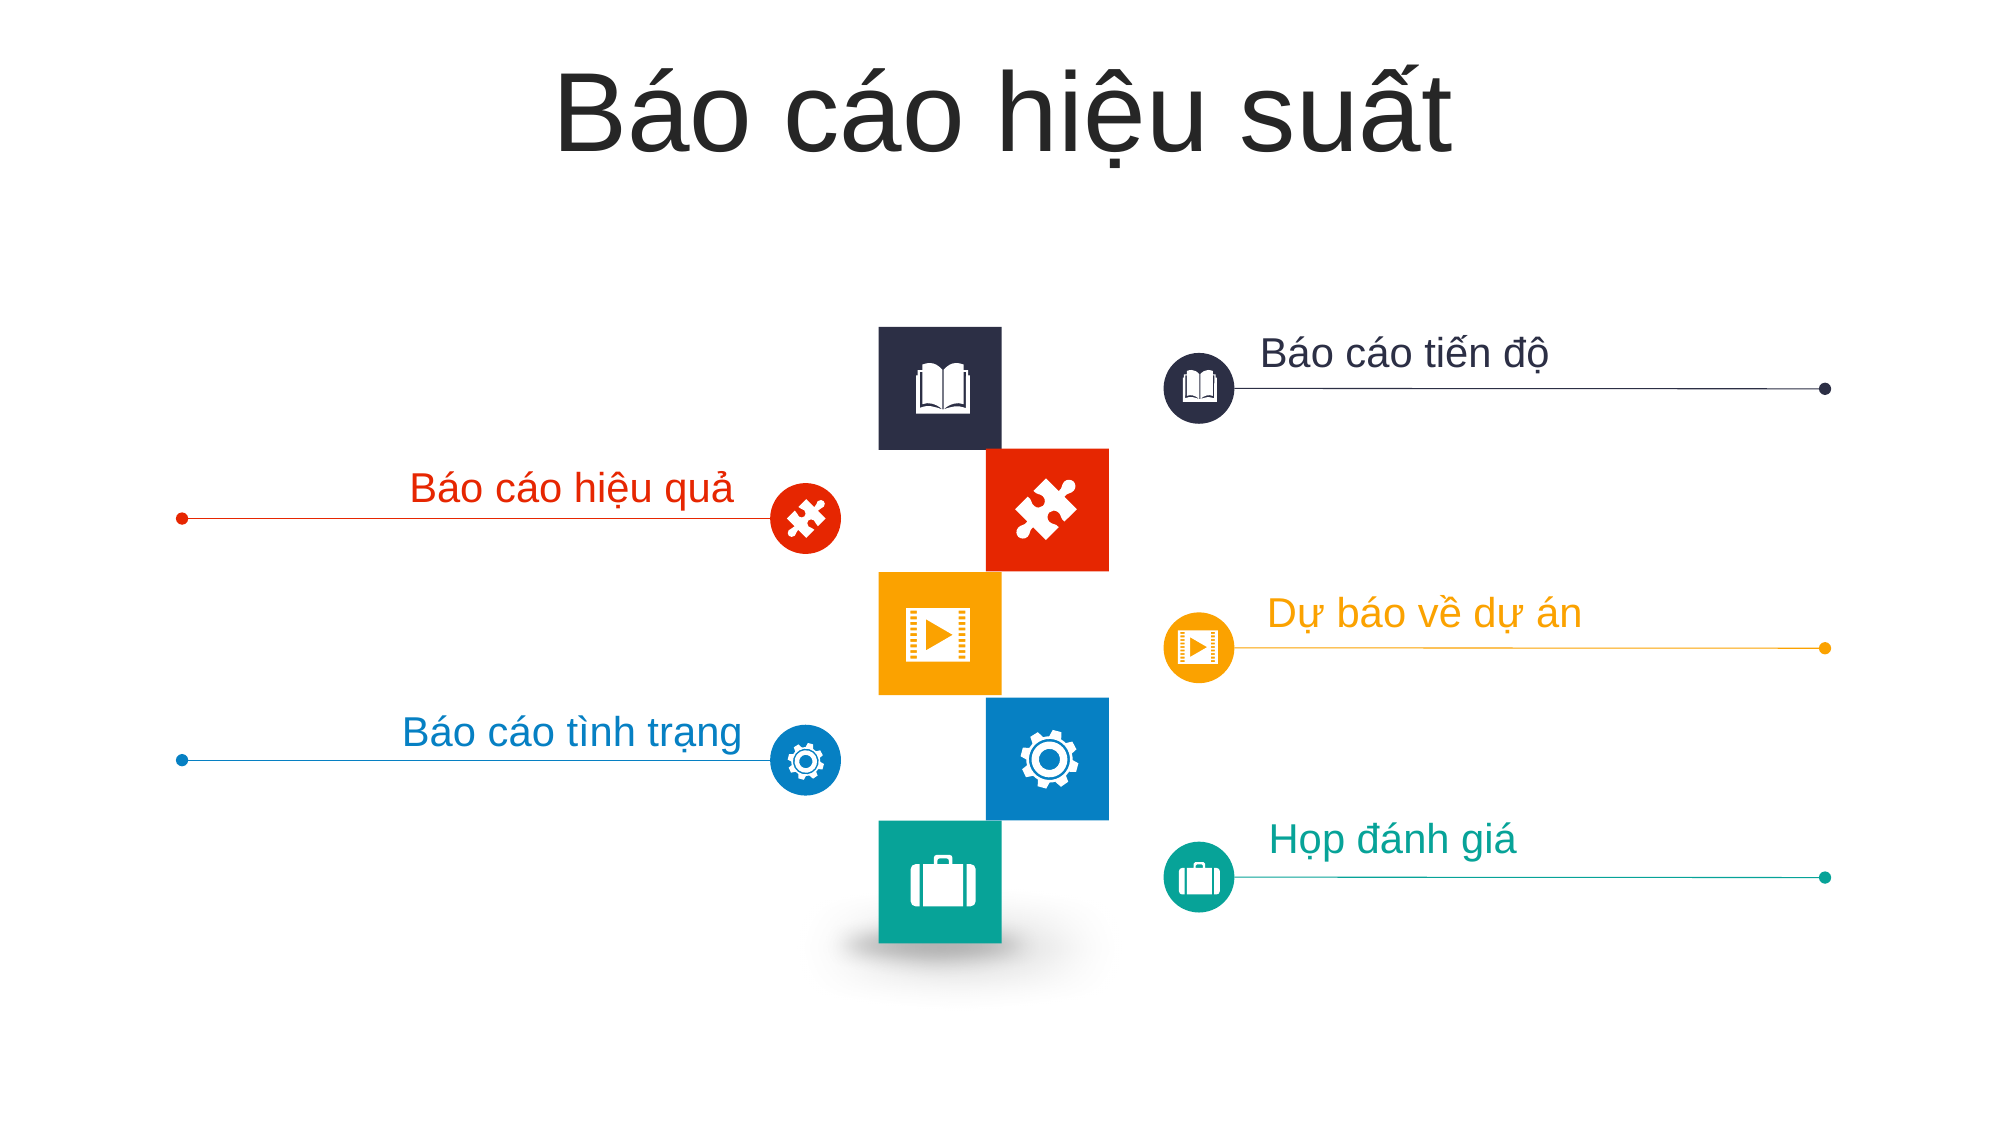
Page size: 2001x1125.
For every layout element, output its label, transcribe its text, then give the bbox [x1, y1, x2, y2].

text_box [786, 741, 827, 782]
list Báo cáo hiệu suất [53, 55, 1952, 175]
text_box [785, 497, 828, 540]
text_box [1162, 840, 1236, 878]
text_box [684, 878, 1235, 1017]
text_box Dự báo về dự án [1252, 577, 1808, 643]
text_box [1177, 629, 1219, 665]
text_box [1181, 368, 1218, 403]
text_box [769, 482, 843, 555]
text_box Báo cáo tiến độ [1245, 318, 1801, 384]
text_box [878, 326, 1109, 944]
text_box [769, 723, 843, 797]
text_box [1162, 611, 1236, 685]
text_box Báo cáo tình trạng [202, 697, 758, 760]
text_box [1177, 861, 1221, 878]
text_box Họp đánh giá [1253, 804, 1809, 870]
text_box [1162, 351, 1236, 425]
text_box Báo cáo hiệu quả [205, 452, 761, 518]
